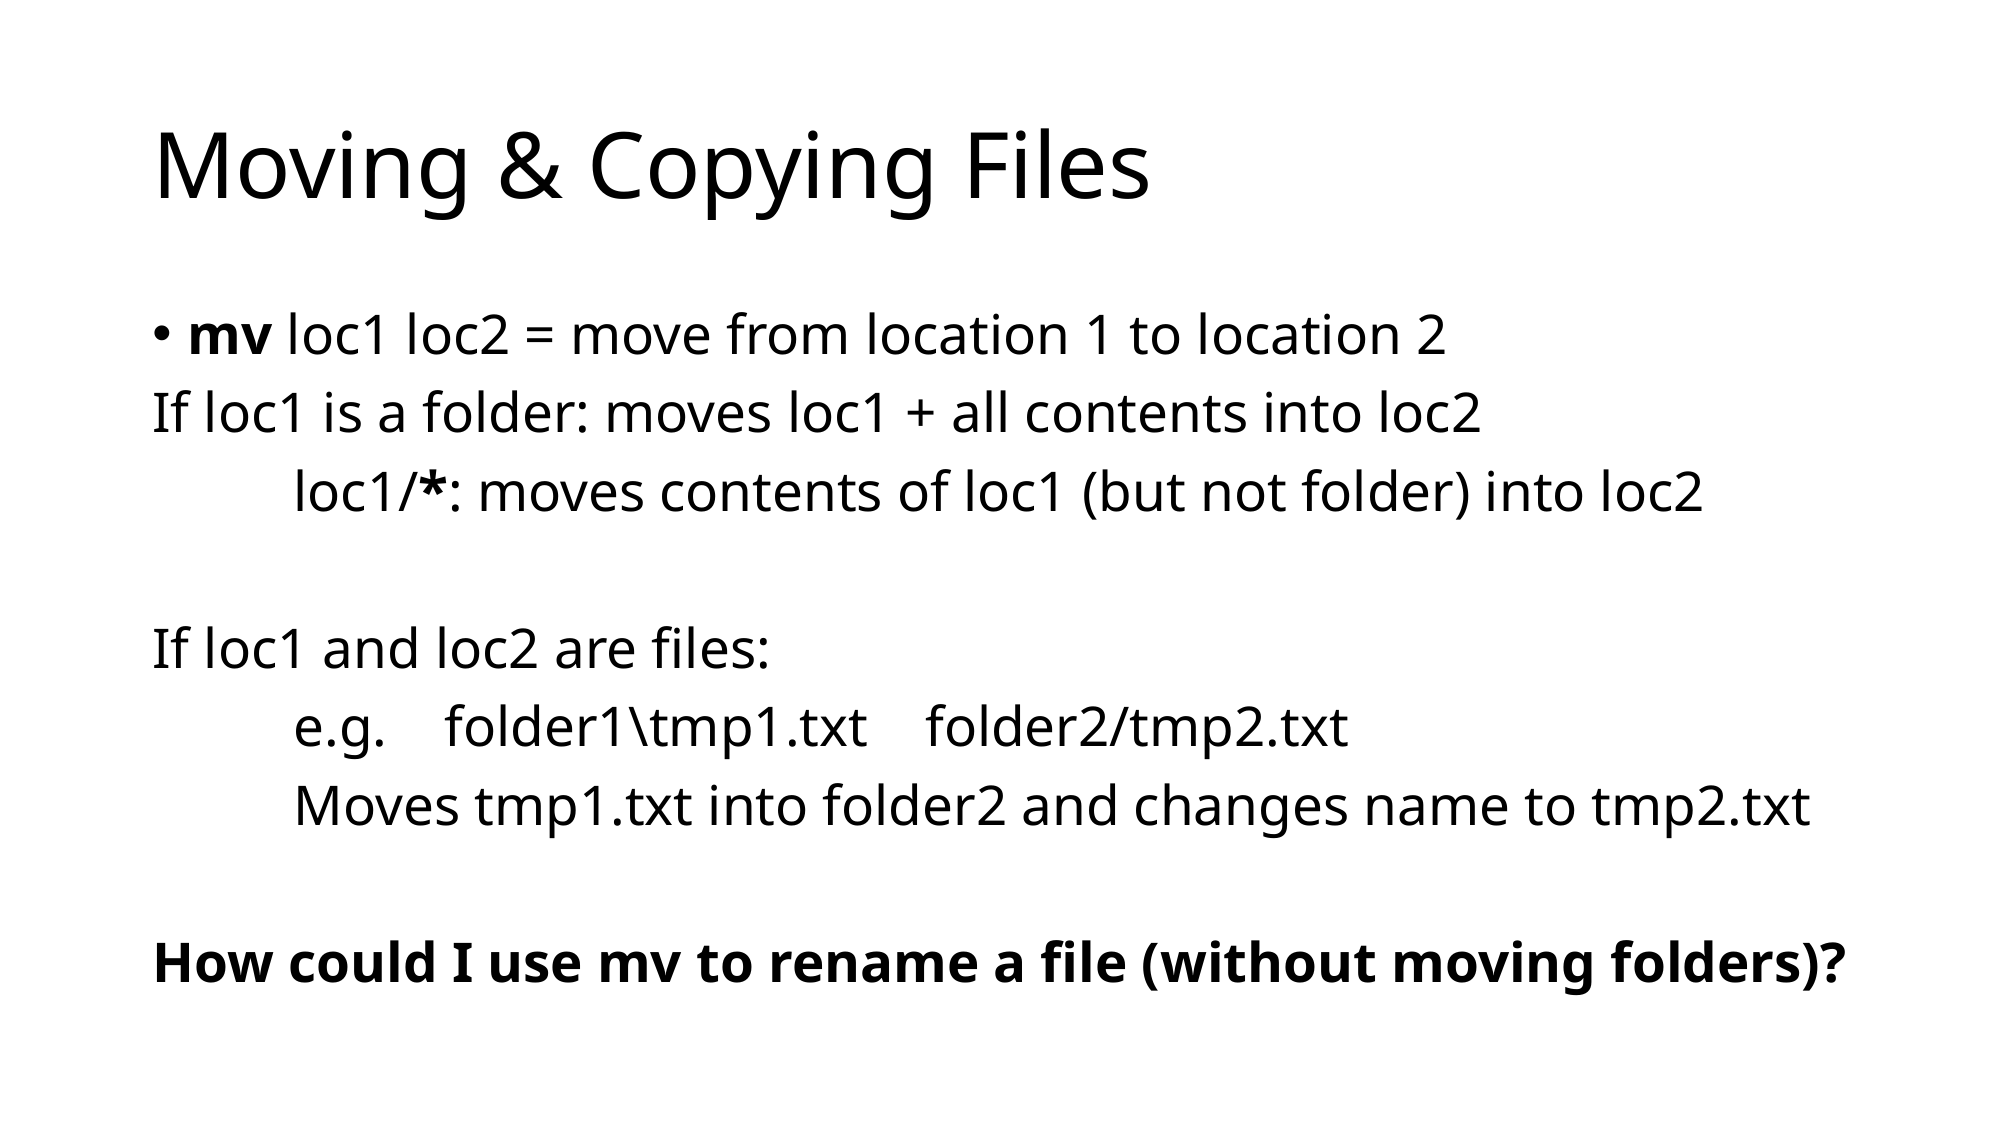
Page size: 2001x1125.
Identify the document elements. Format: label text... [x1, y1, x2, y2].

title Moving & Copying Files [137, 59, 1863, 278]
list mv loc1 loc2 = move from location 1 to location 2 If loc1 is a folder: moves loc1 + all contents into loc2 loc1/*: moves contents of loc1 (but not folder) into loc2 If loc1 and loc2 are files: e.g. folder1\tmp1.txt folder2/tmp2.txt Moves tmp1.txt into folder2 and changes name to tmp2.txt How could I use mv to rename a file (without moving folders)? [137, 299, 1863, 1014]
